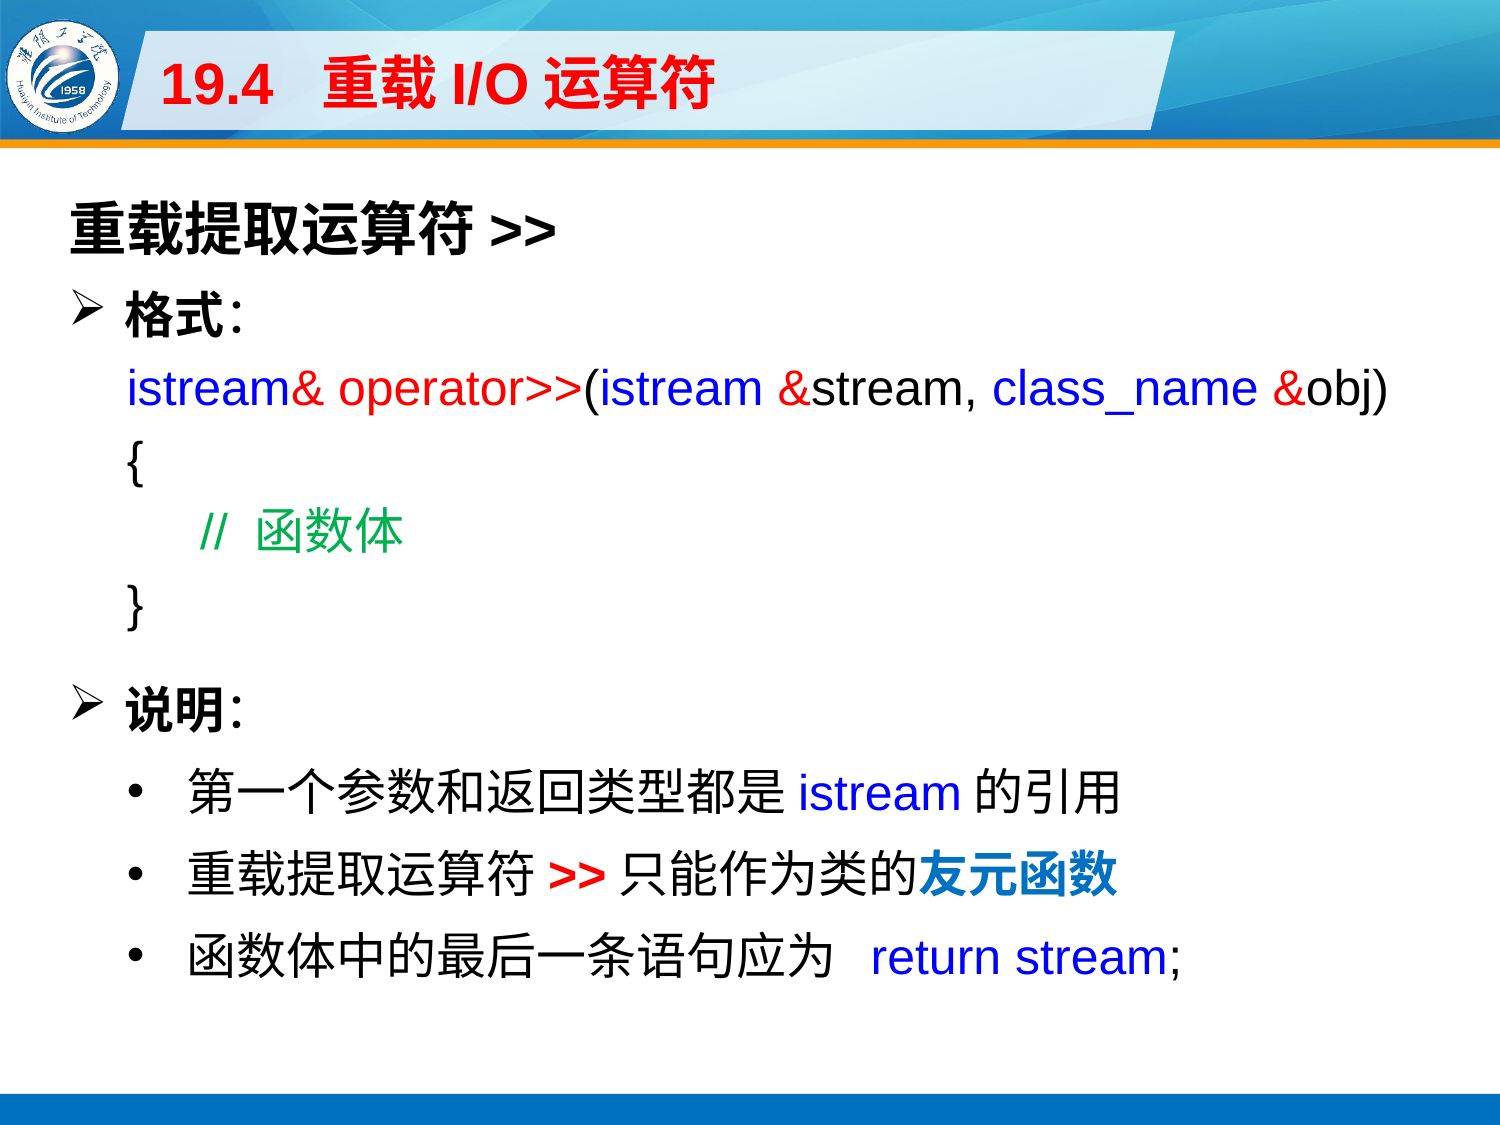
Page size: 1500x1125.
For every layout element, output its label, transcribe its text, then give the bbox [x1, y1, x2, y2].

picture [0, 0, 1500, 139]
title 19.4 重载I/O运算符 [145, 39, 1176, 123]
list 重载提取运算符>> 格式： istream& operator>>(istream &stream, class_name &obj) { // 函数体 } 说明： 第一个参数和返回类型都是istream的引用 重载提取运算符>>只能作为类的友元函数 函数体中的最后一条语句应为 return stream; [53, 170, 1483, 1069]
